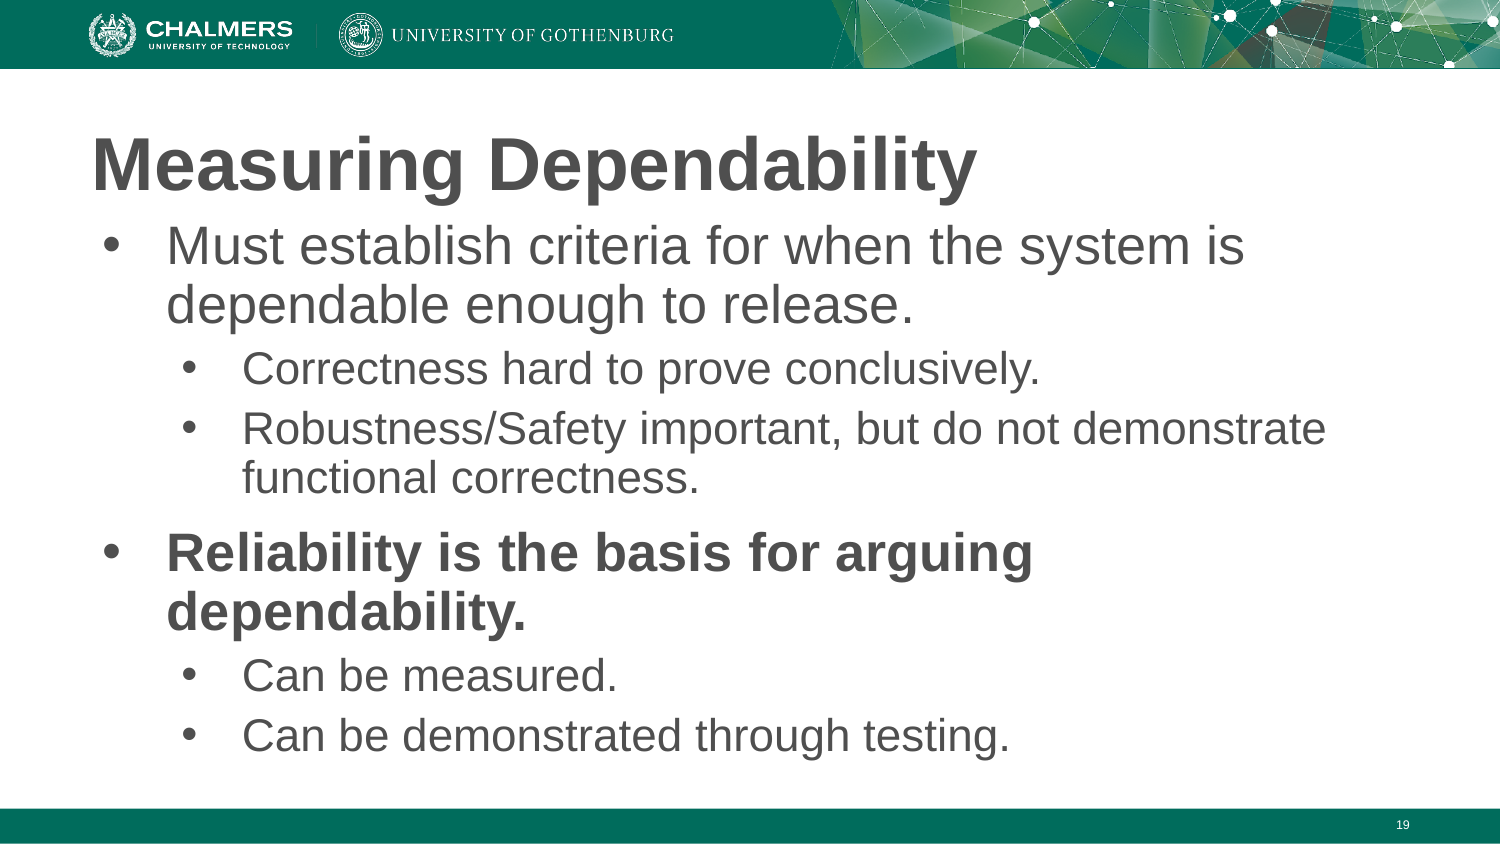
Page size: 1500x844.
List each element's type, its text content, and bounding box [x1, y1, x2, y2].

slide_number ‹#› [1074, 809, 1425, 844]
picture [64, 0, 696, 85]
title Measuring Dependability [76, 100, 1425, 210]
picture [759, 0, 1500, 68]
list Must establish criteria for when the system is dependable enough to release. Correctness hard to prove conclusively. Robustness/Safety important, but do not demonstrate functional correctness. Reliability is the basis for arguing dependability. Can be measured. Can be demonstrated through testing. [76, 210, 1425, 782]
